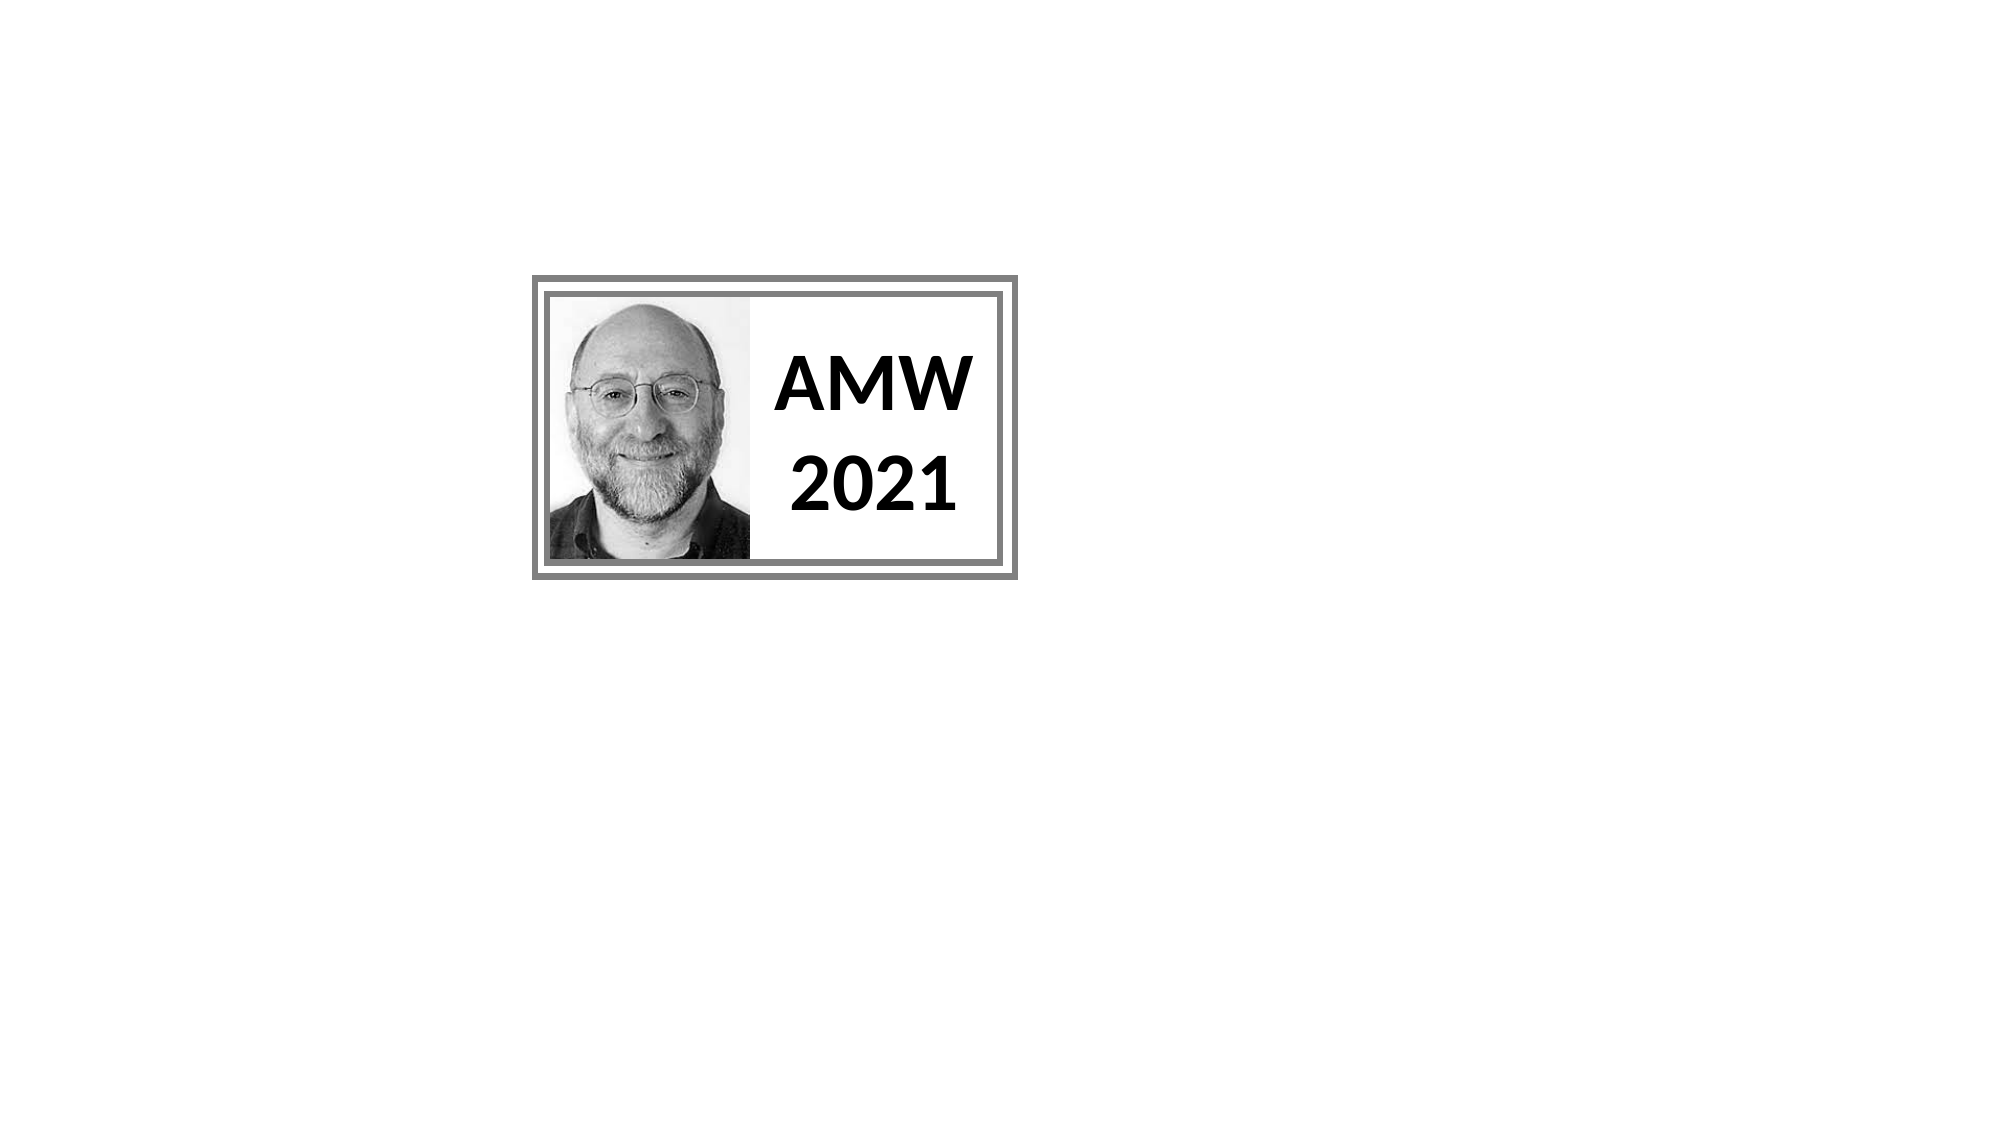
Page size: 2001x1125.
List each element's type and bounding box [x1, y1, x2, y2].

text_box [534, 278, 1016, 578]
picture [546, 293, 750, 563]
